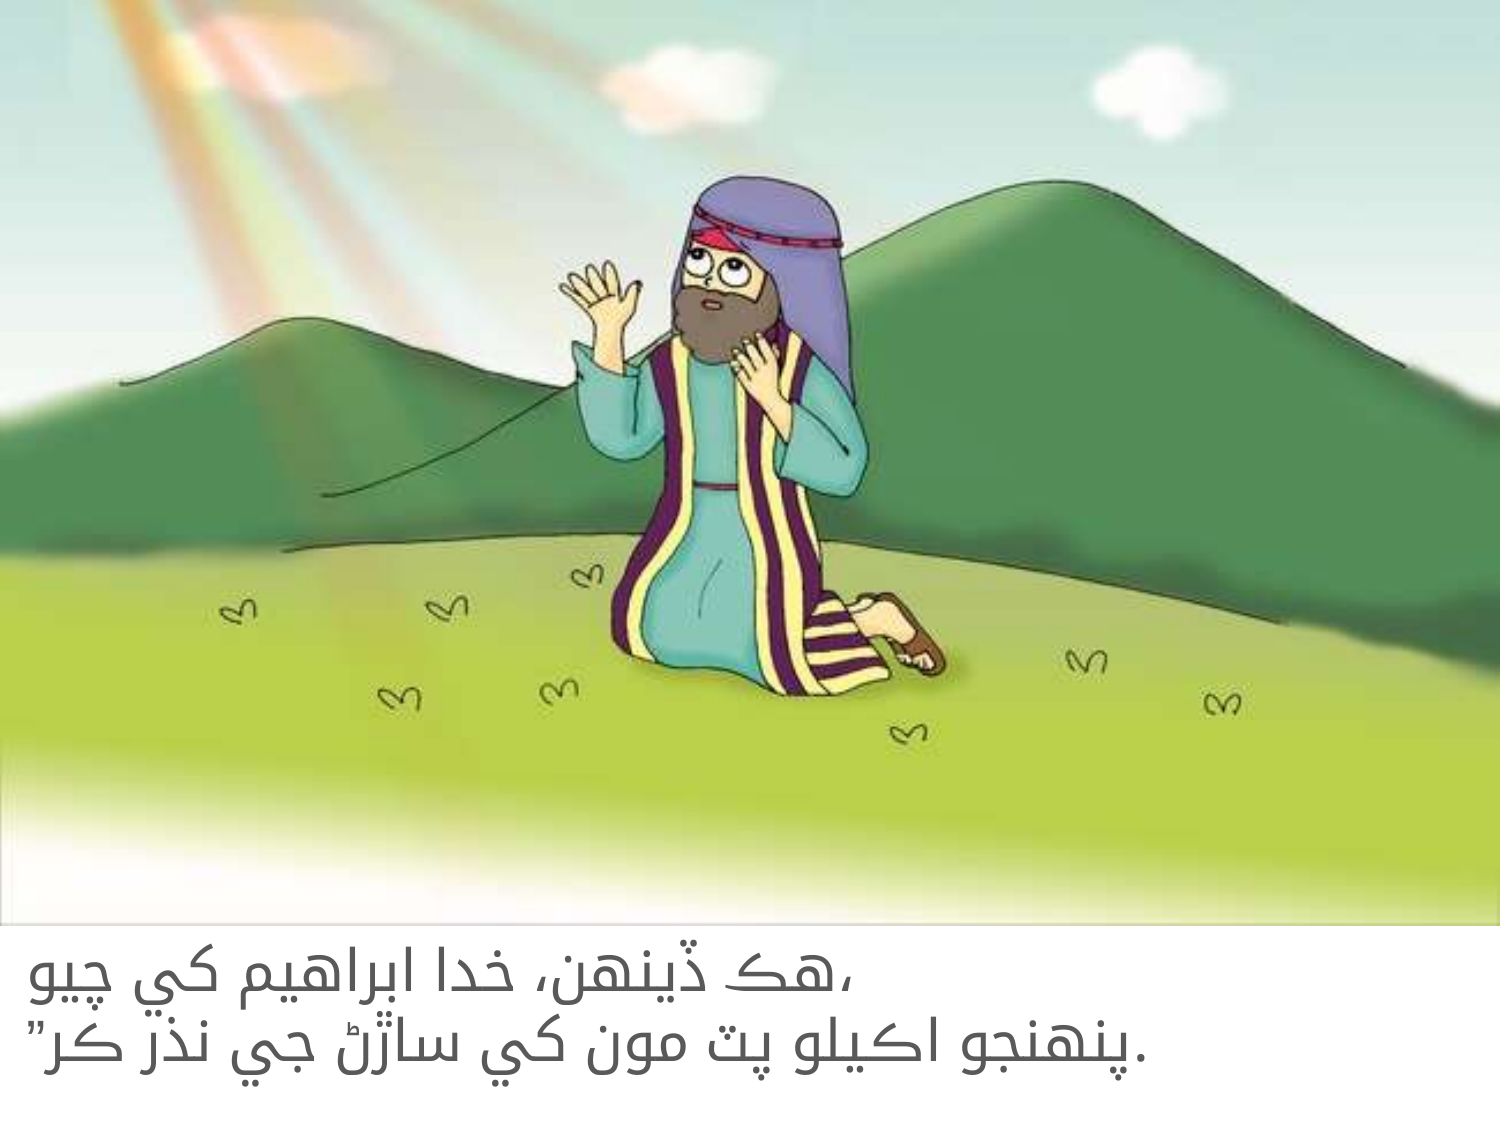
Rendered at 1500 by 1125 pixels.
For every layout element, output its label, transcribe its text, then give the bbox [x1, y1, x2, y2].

picture [0, 0, 1500, 926]
text_box هڪ ڏينهن، خدا ابراهيم کي چيو، ”پنهنجو اڪيلو پٽ مون کي ساڙڻ جي نذر ڪر. [11, 934, 1483, 1081]
